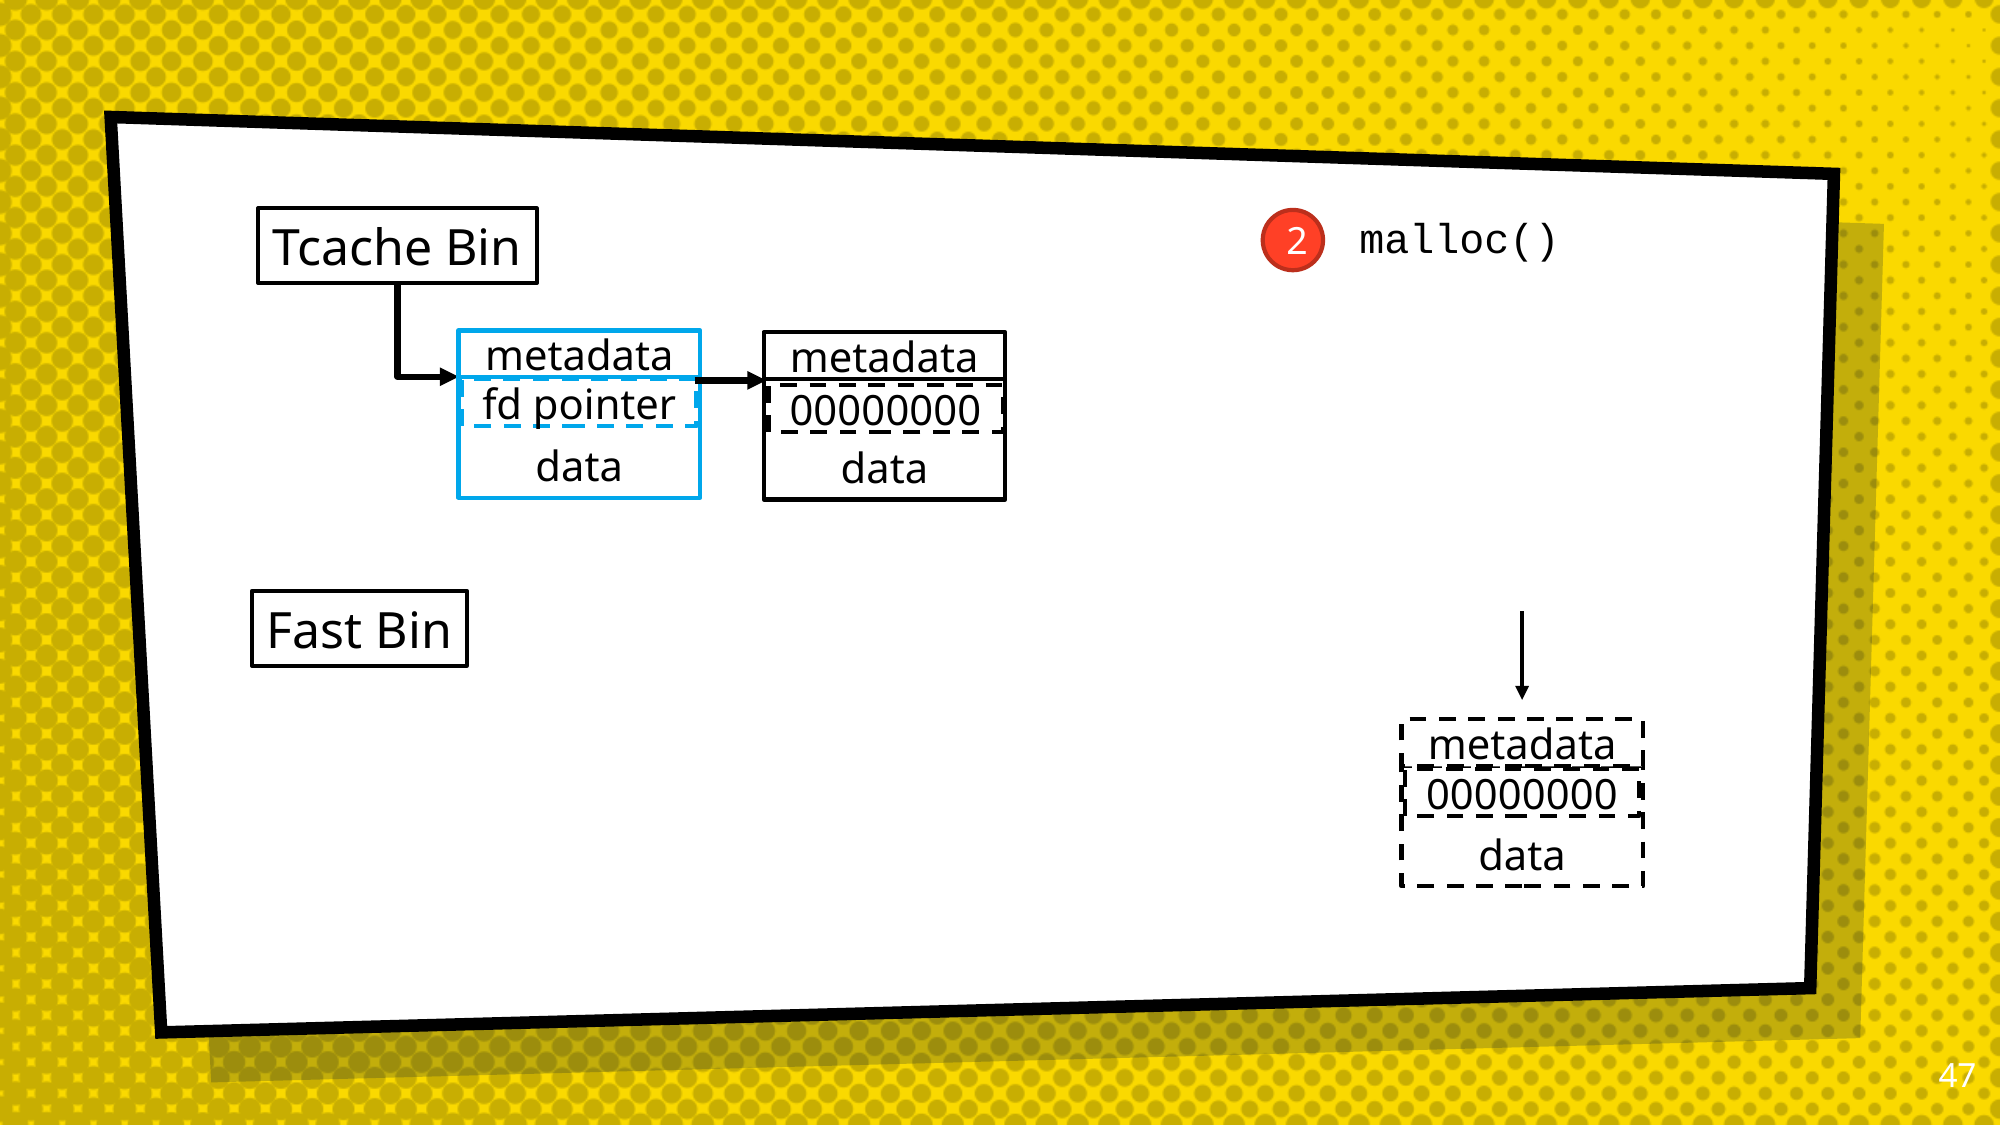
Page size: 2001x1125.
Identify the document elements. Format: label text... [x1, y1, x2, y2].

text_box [763, 331, 1006, 500]
text_box metadata [456, 328, 702, 380]
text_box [1401, 718, 1644, 887]
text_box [381, 300, 475, 362]
text_box fd pointer [460, 377, 699, 428]
slide_number 46 [1871, 1038, 1992, 1125]
text_box data [456, 380, 702, 500]
text_box 2 [1260, 207, 1326, 273]
text_box malloc() [1342, 196, 1751, 279]
text_box Tcache Bin [256, 206, 539, 285]
text_box Fast Bin [250, 589, 469, 668]
